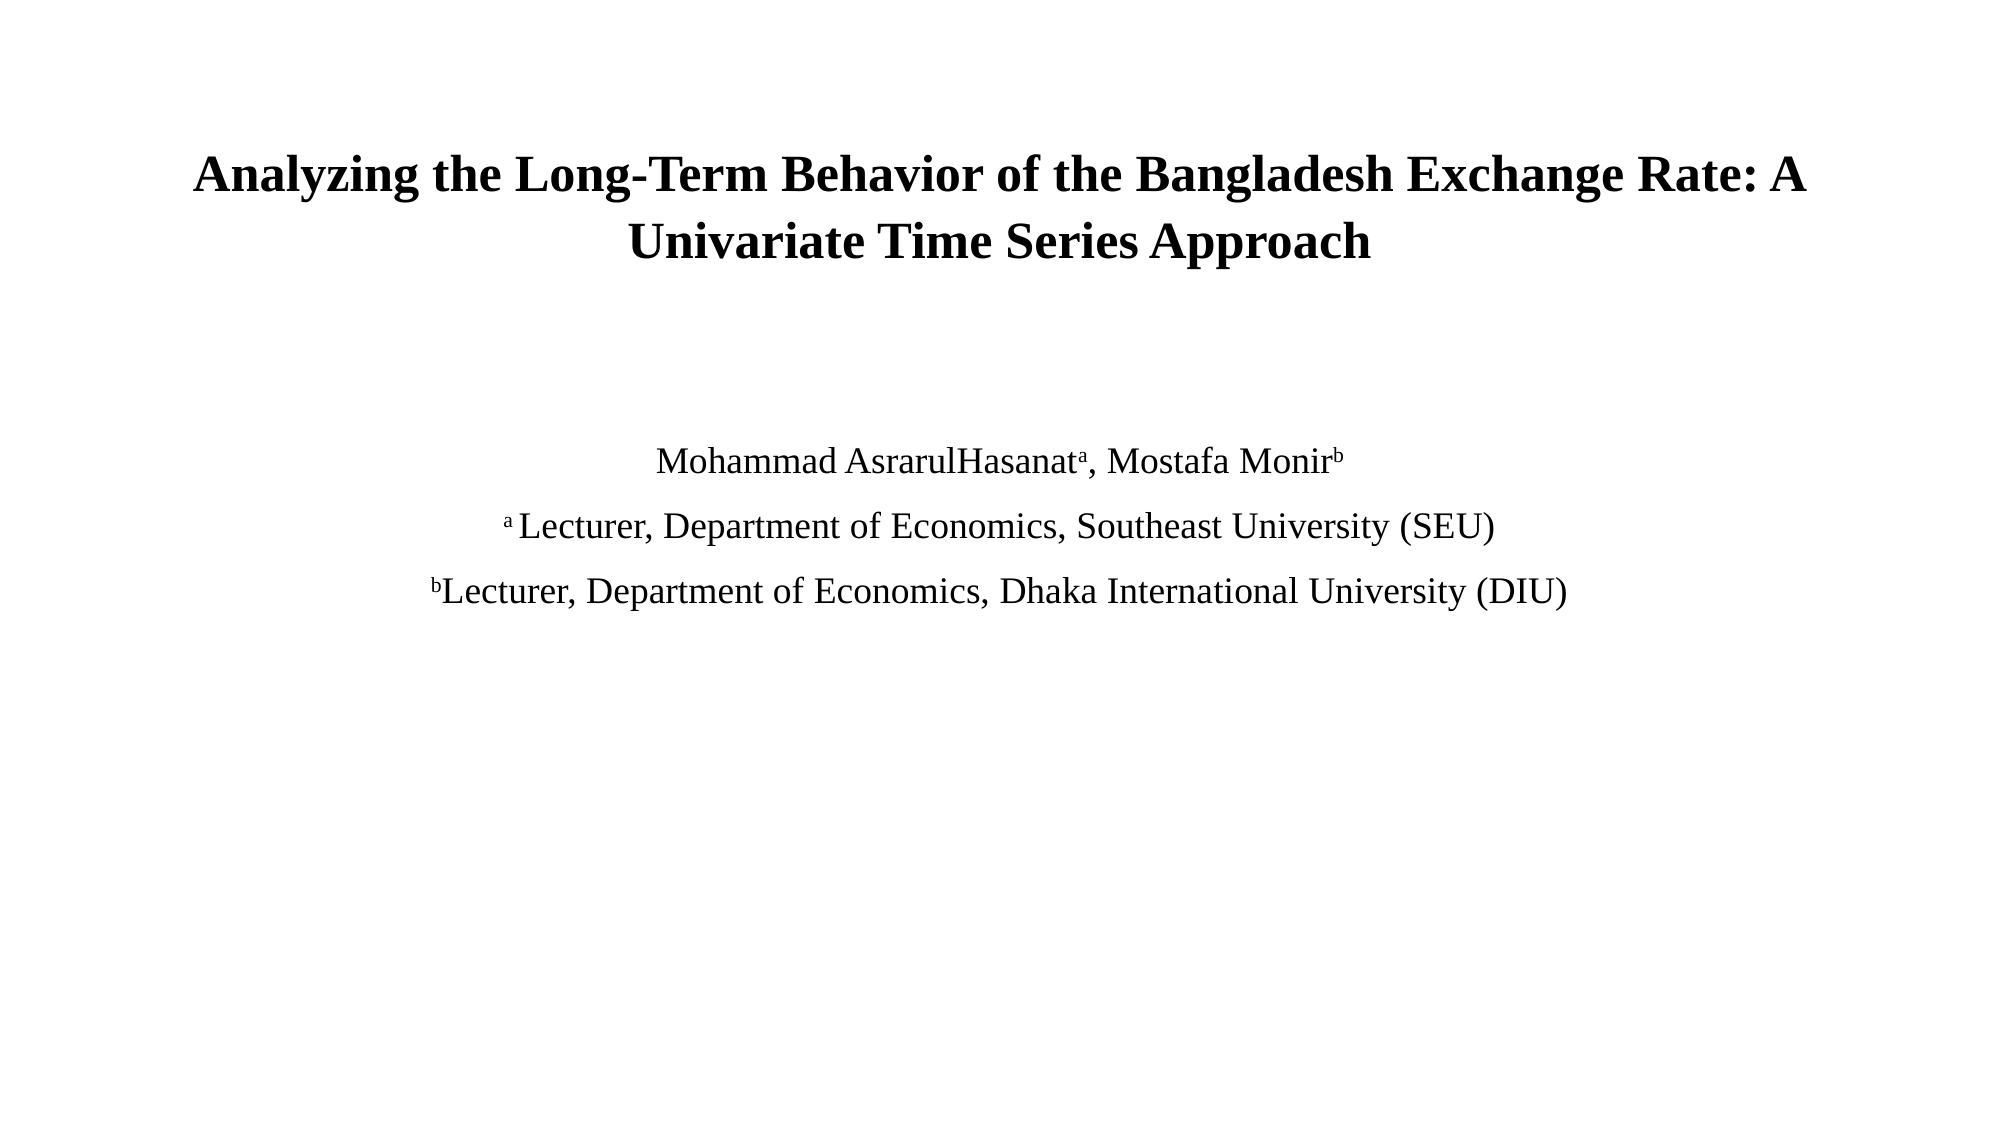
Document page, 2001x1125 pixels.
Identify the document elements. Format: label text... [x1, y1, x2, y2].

title Analyzing the Long-Term Behavior of the Bangladesh Exchange Rate: A Univariate Time Series Approach [137, 59, 1863, 278]
list Mohammad AsrarulHasanata, Mostafa Monirb a Lecturer, Department of Economics, Southeast University (SEU) bLecturer, Department of Economics, Dhaka International University (DIU) [137, 299, 1863, 1014]
